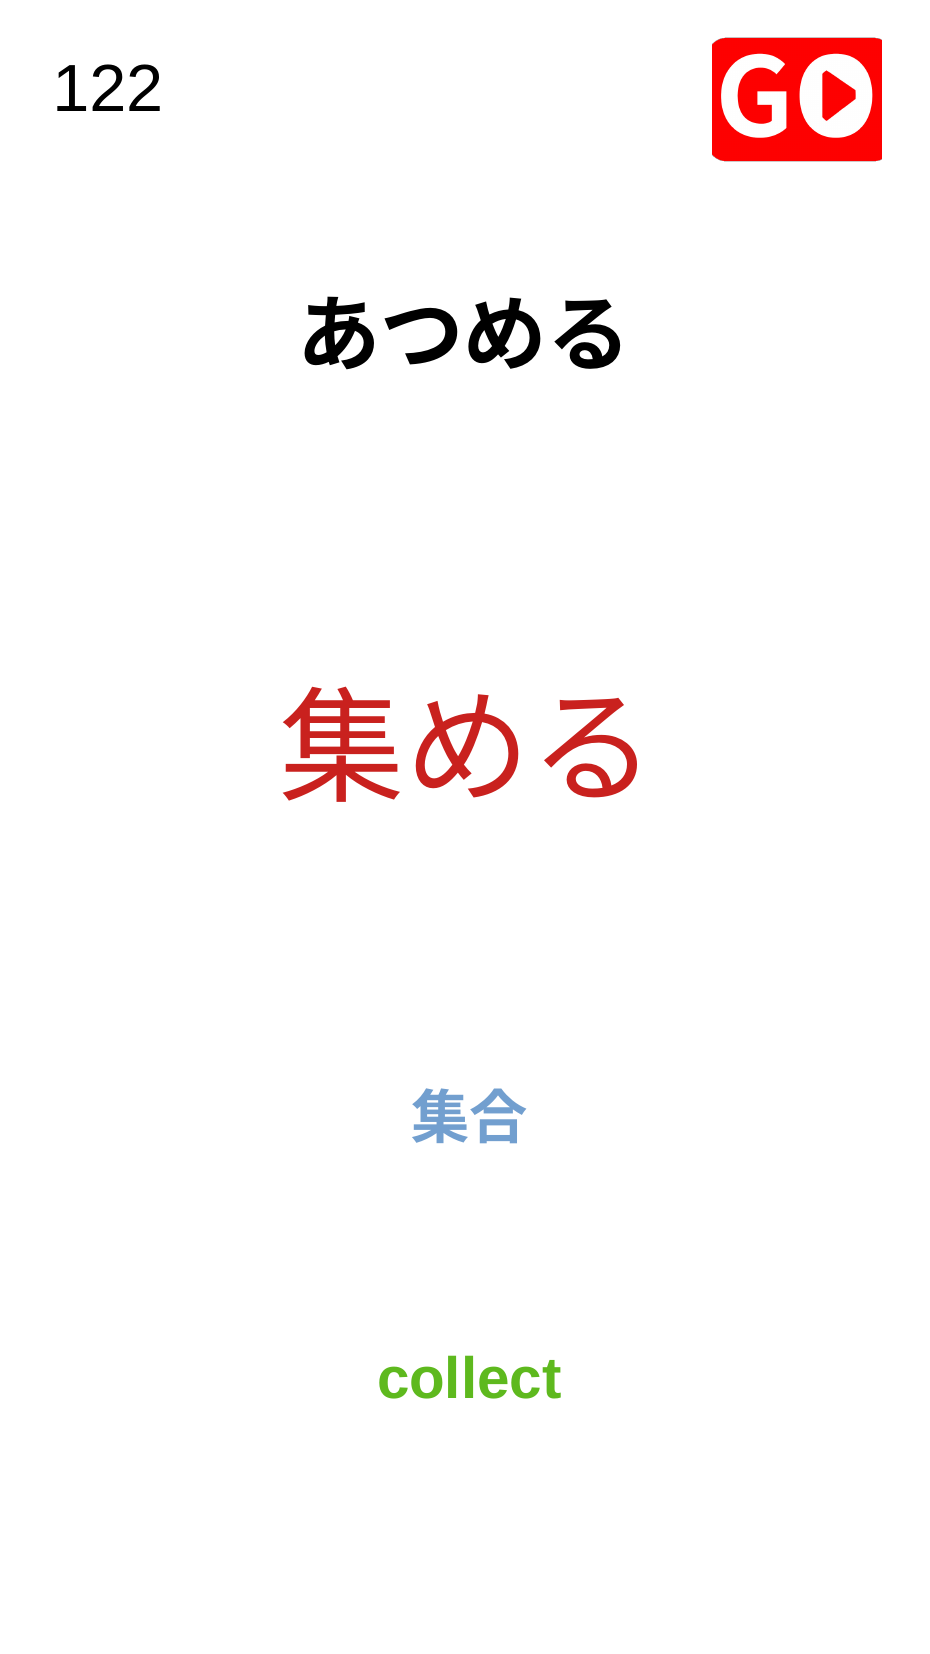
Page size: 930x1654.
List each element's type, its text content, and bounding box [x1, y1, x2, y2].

text_box 122 [37, 37, 710, 132]
text_box 集める [37, 668, 898, 816]
text_box あつめる [33, 257, 894, 405]
text_box 集合 [39, 1041, 900, 1189]
picture [712, 37, 882, 162]
text_box collect [39, 1301, 900, 1450]
